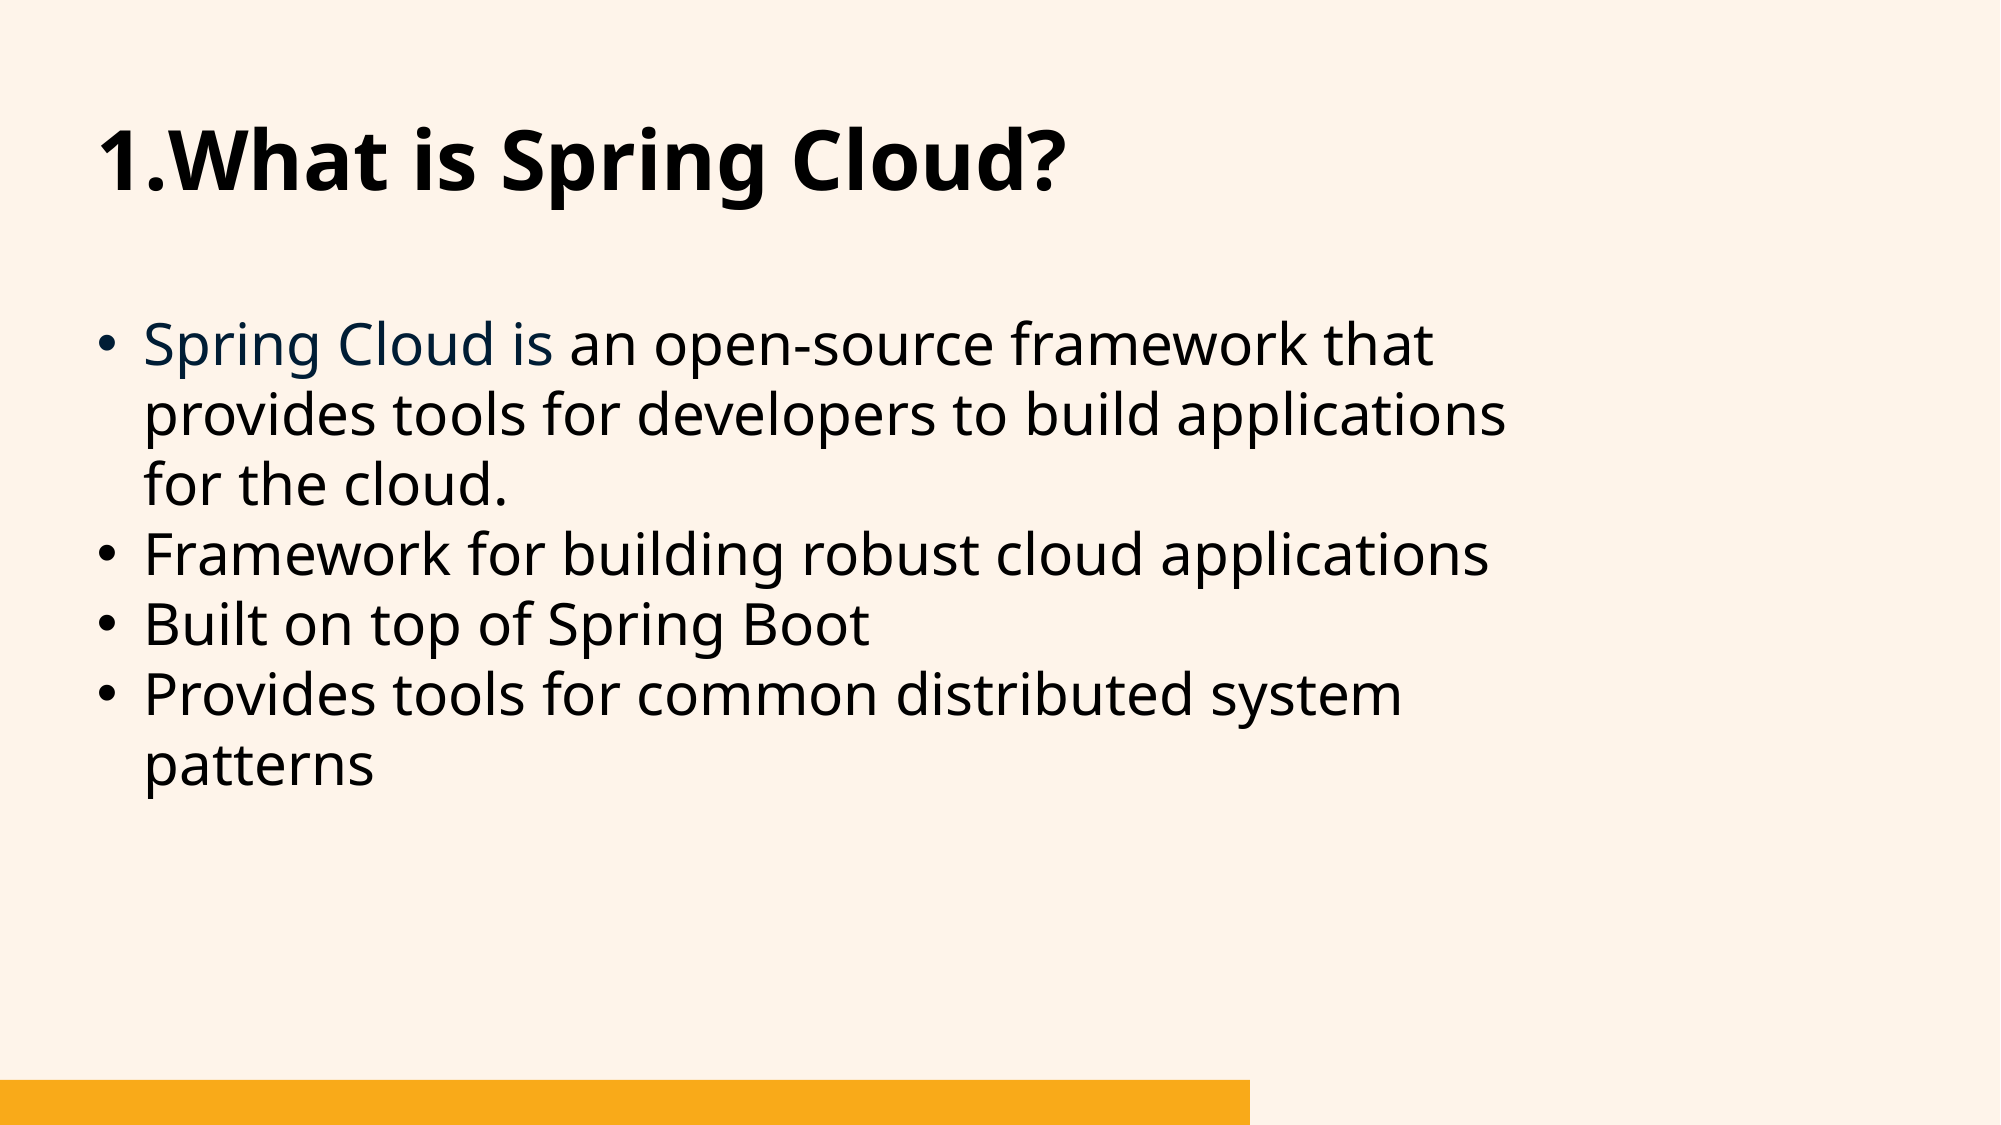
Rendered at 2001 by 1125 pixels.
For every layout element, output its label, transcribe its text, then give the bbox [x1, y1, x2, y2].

text_box What is Spring Cloud? Spring Cloud is an open-source framework that provides tools for developers to build applications for the cloud. Framework for building robust cloud applications Built on top of Spring Boot Provides tools for common distributed system patterns [82, 99, 1606, 805]
